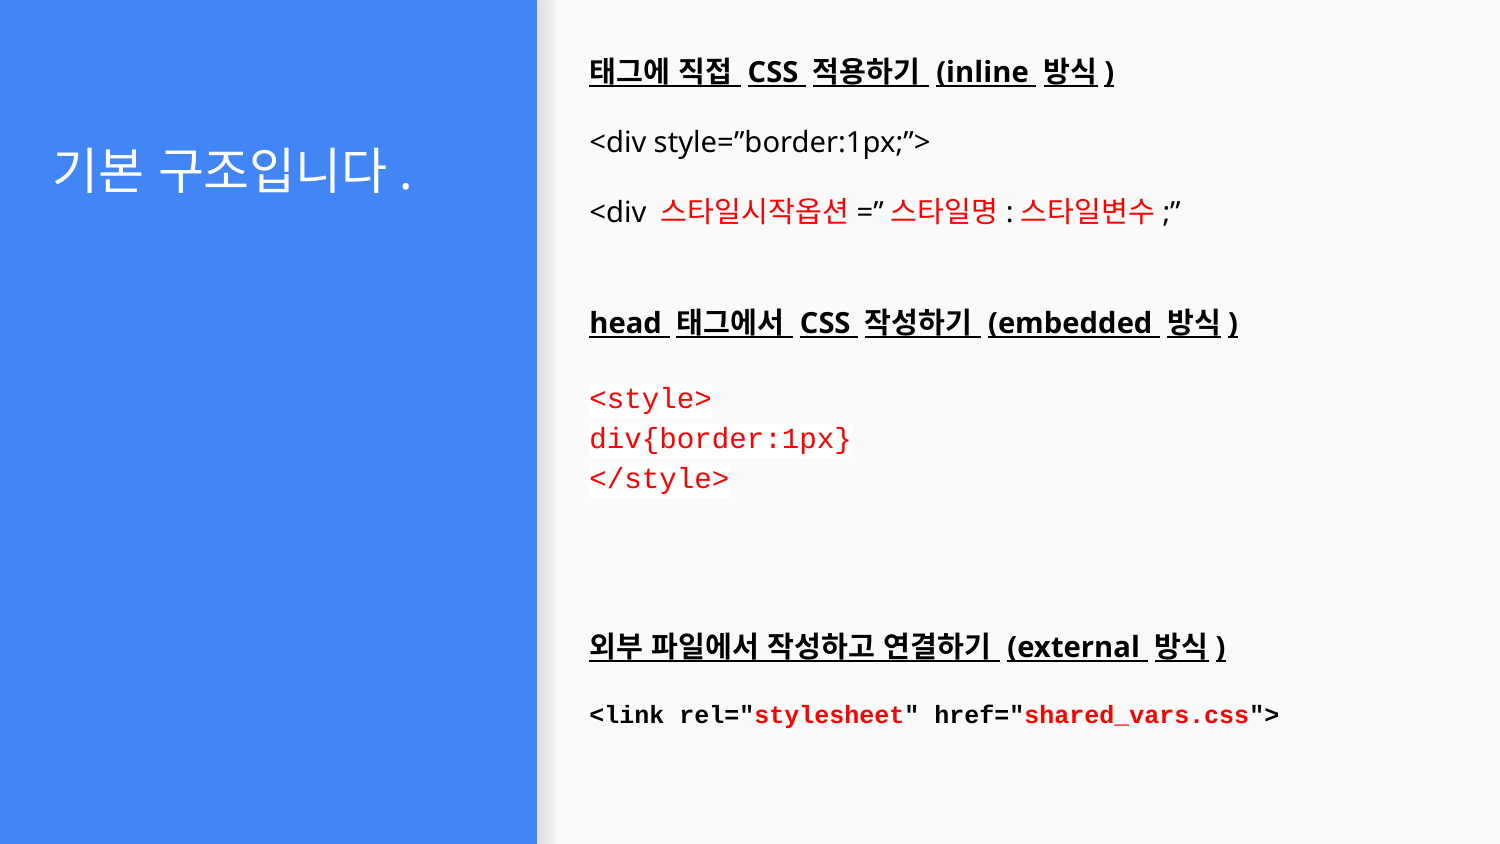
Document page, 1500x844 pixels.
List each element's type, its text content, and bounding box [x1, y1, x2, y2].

text_box head 태그에서 CSS 작성하기 (embedded 방식) <style> div{border:1px} </style> [574, 289, 1486, 545]
text_box 외부 파일에서 작성하고 연결하기 (external 방식) <link rel="stylesheet" href="shared_vars.css"> [574, 613, 1486, 744]
title 기본 구조입니다. [37, 58, 498, 216]
text_box 태그에 직접 CSS 적용하기 (inline 방식) <div style=”border:1px;”> <div 스타일시작옵션=”스타일명:스타일변수;” [574, 38, 1486, 243]
